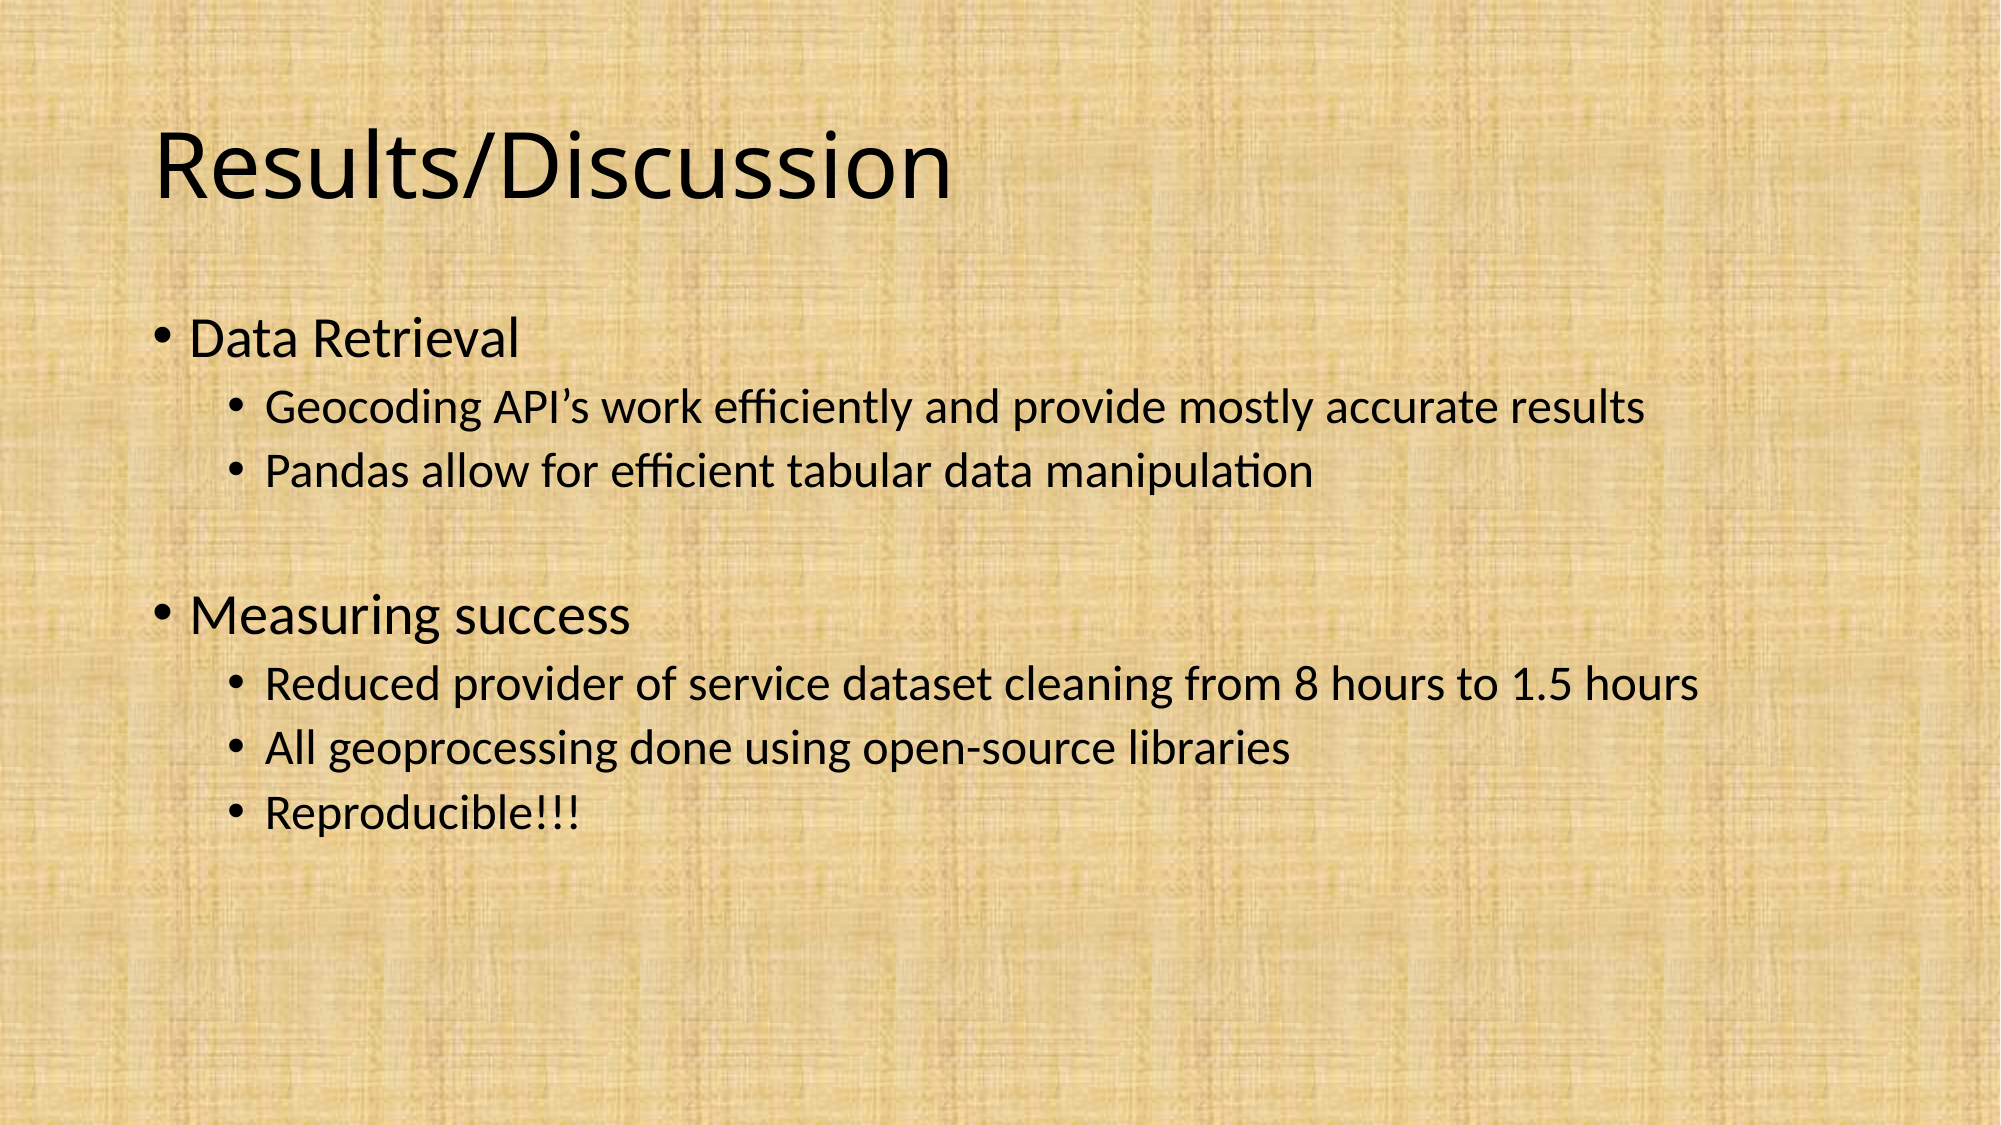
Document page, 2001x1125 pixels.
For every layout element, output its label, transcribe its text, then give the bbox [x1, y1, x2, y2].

title Results/Discussion [137, 59, 1863, 278]
picture [0, 0, 2001, 1125]
list Data Retrieval Geocoding API’s work efficiently and provide mostly accurate results Pandas allow for efficient tabular data manipulation Measuring success Reduced provider of service dataset cleaning from 8 hours to 1.5 hours All geoprocessing done using open-source libraries Reproducible!!! [137, 299, 1863, 1014]
